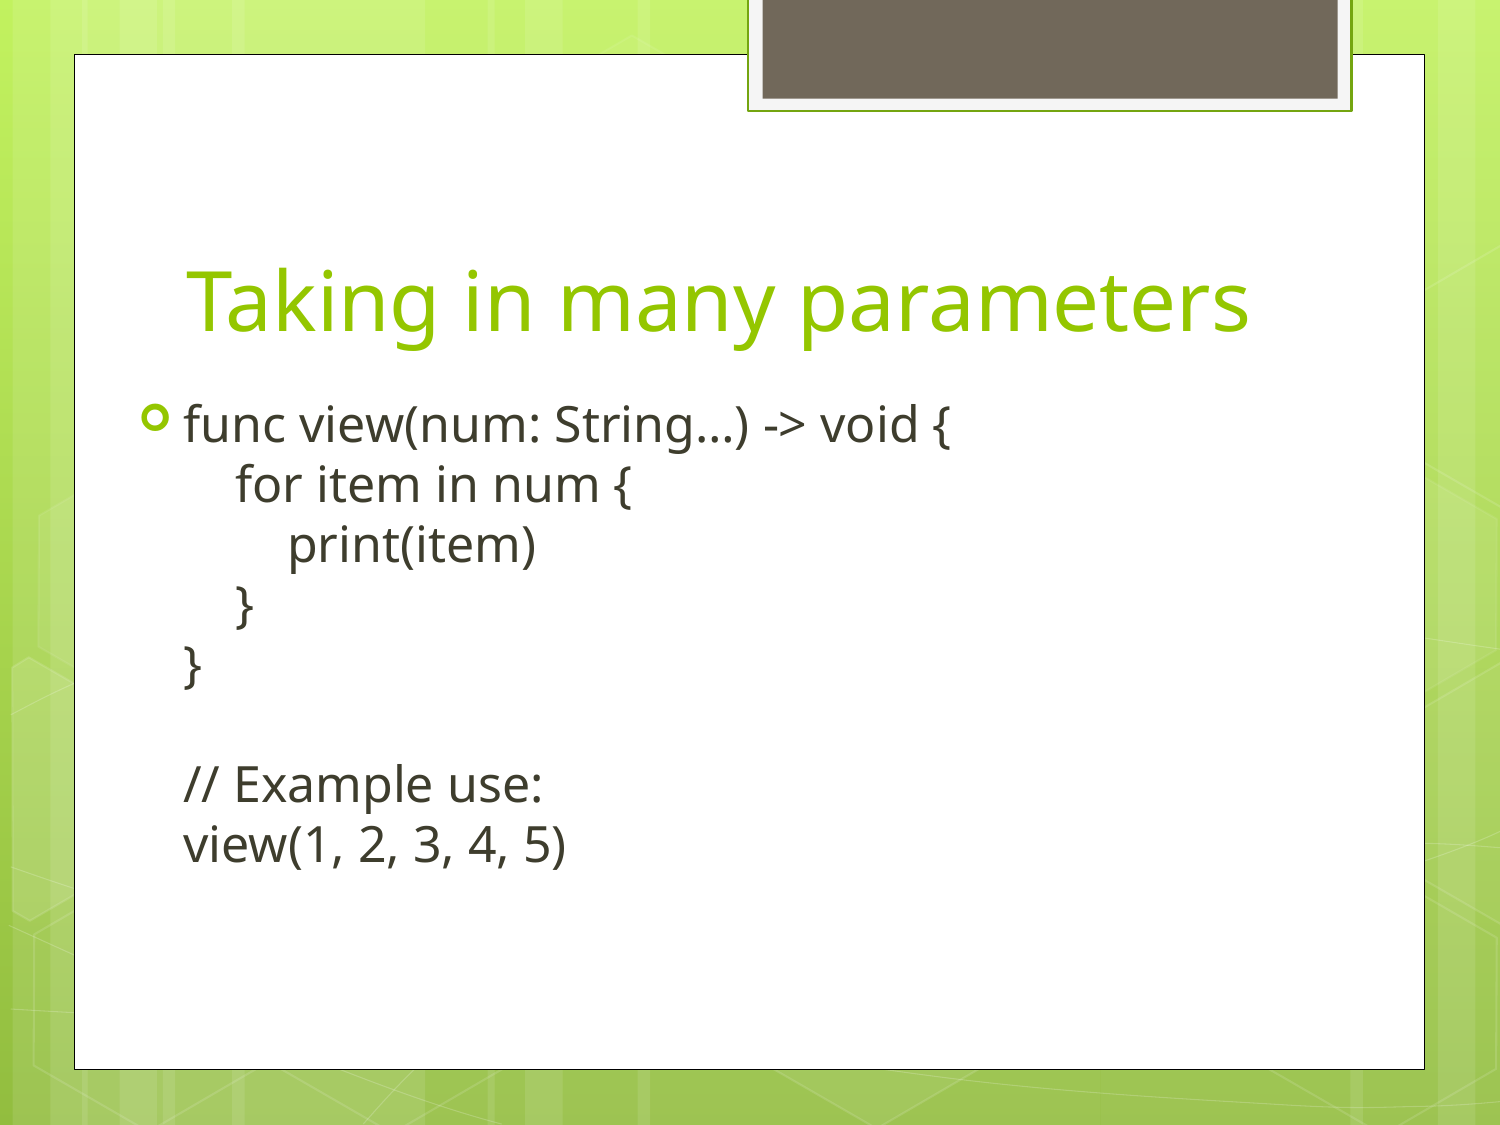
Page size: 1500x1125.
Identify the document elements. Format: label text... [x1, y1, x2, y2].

title Taking in many parameters [171, 168, 1324, 357]
list func view(num: String…) -> void { for item in num { print(item) } } // Example use: view(1, 2, 3, 4, 5) [112, 385, 1412, 961]
